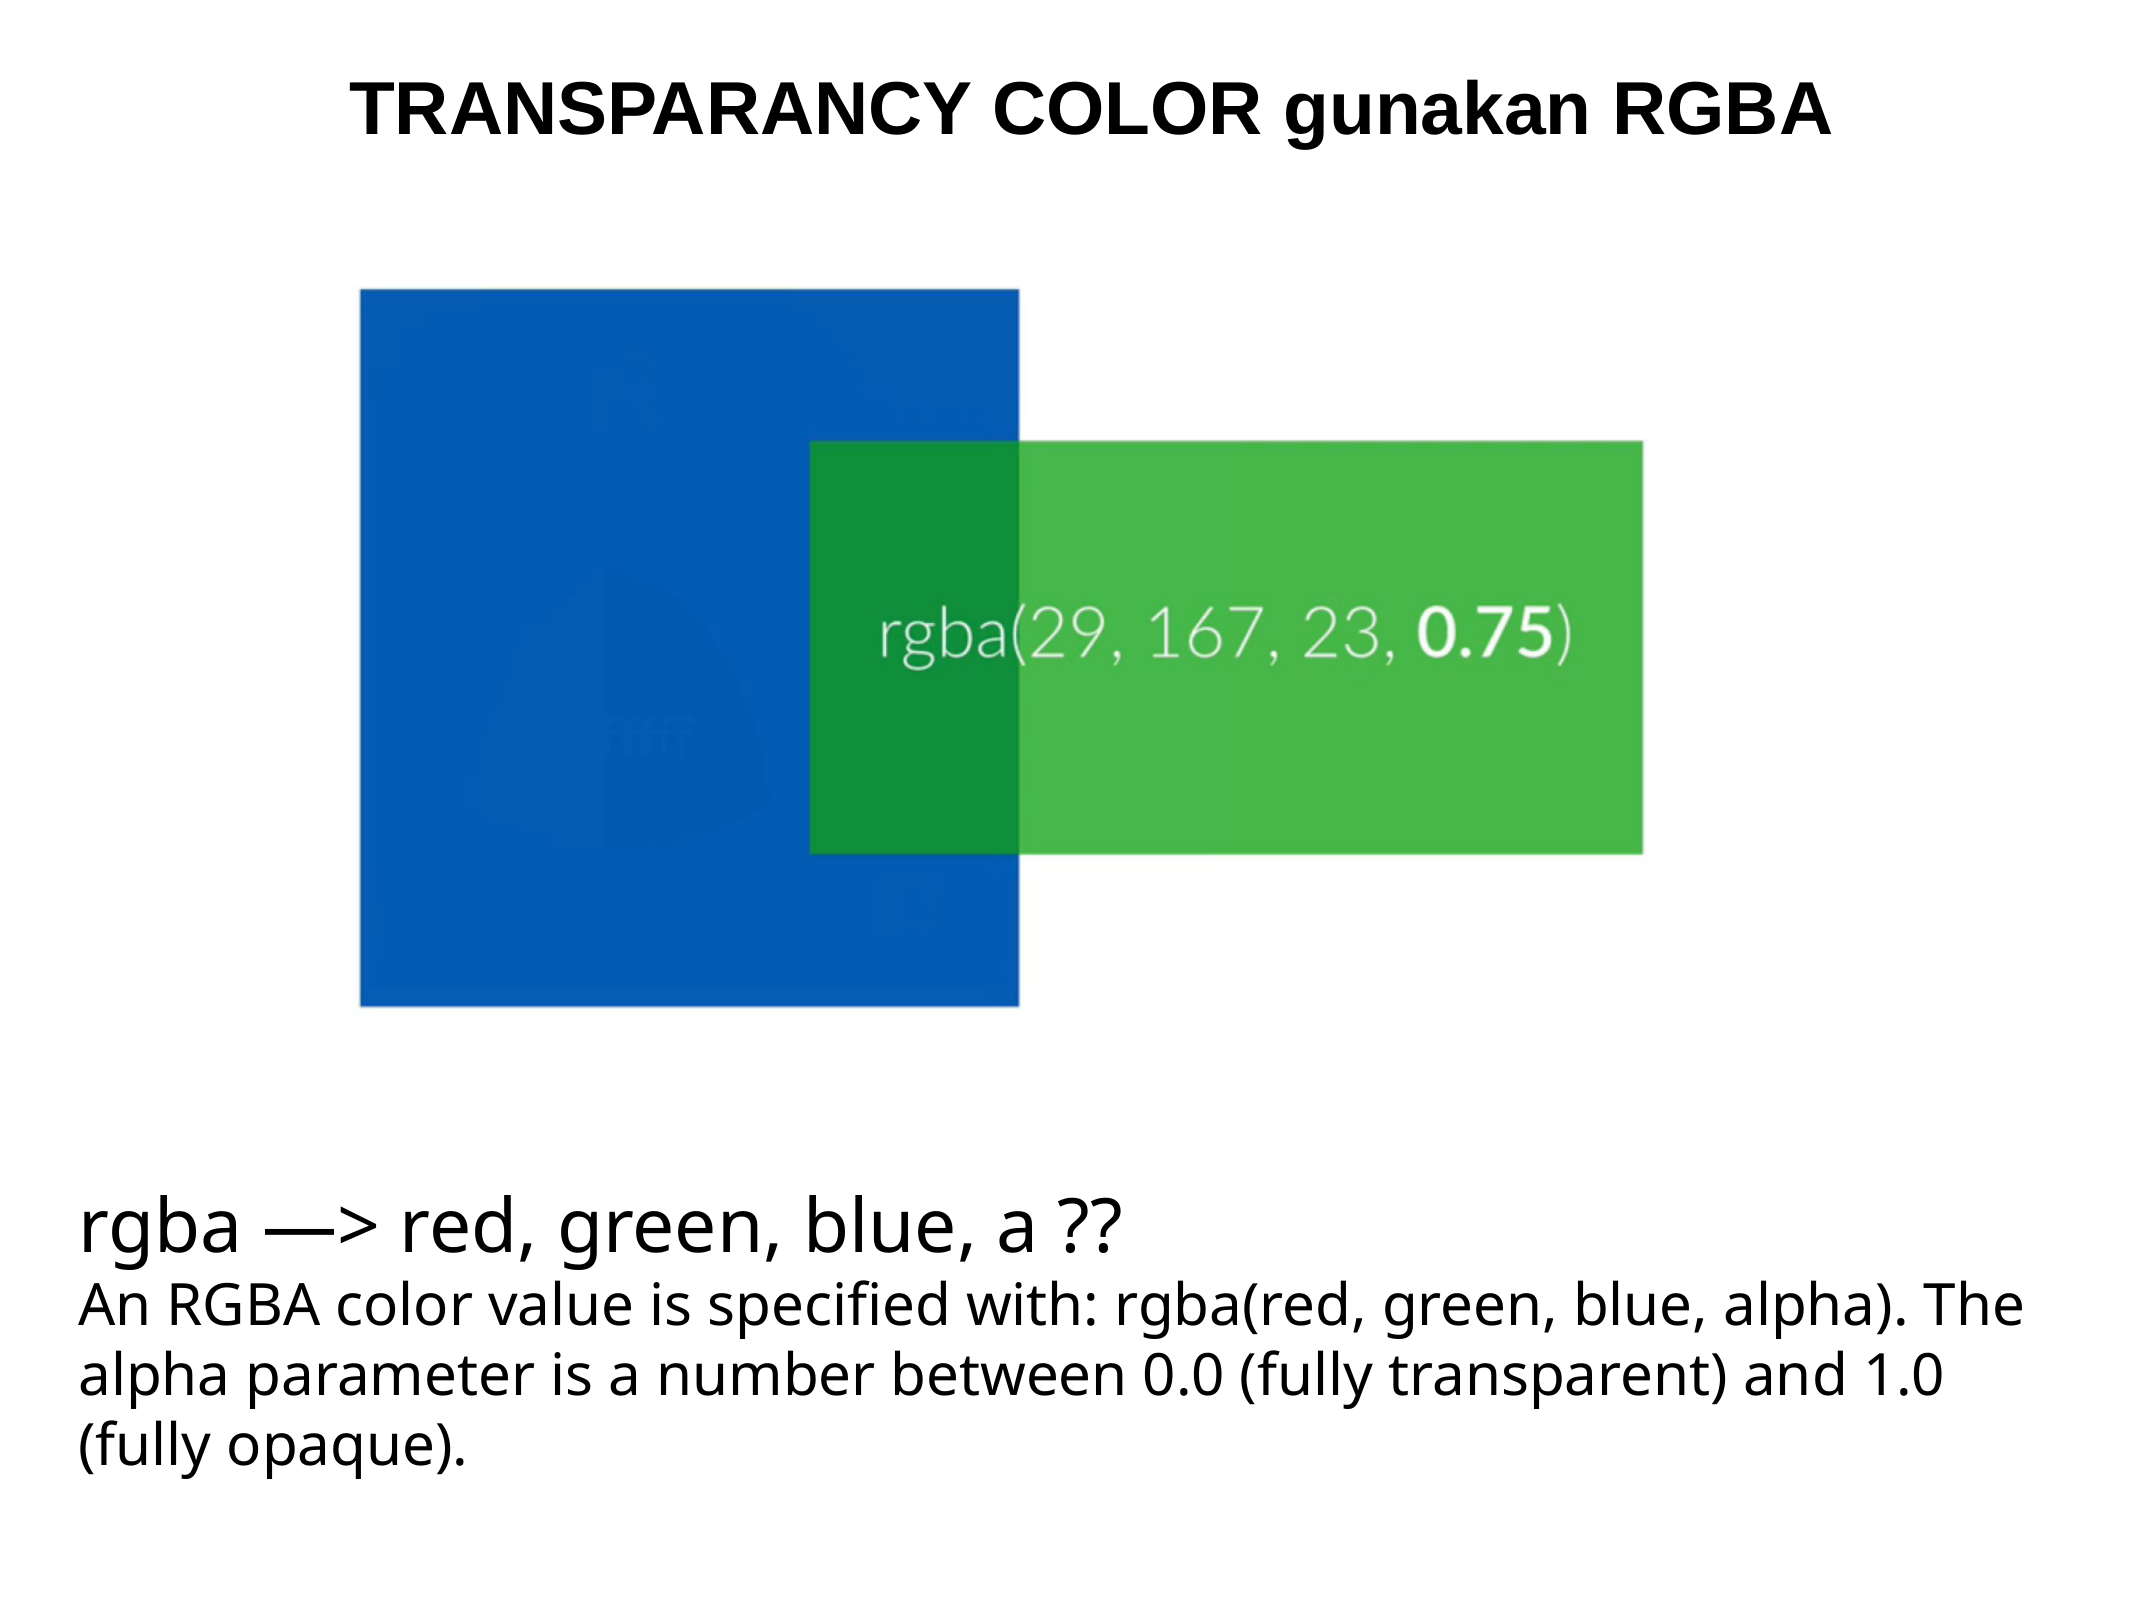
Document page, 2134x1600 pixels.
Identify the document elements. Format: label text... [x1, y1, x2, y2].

text_box TRANSPARANCY COLOR gunakan RGBA [340, 50, 1843, 158]
text_box rgba —> red, green, blue, a ?? An RGBA color value is specified with: rgba(red, green, blue, alpha). The alpha parameter is a number between 0.0 (fully transparent) and 1.0 (fully opaque). [70, 1169, 2084, 1486]
picture [319, 267, 1689, 1034]
